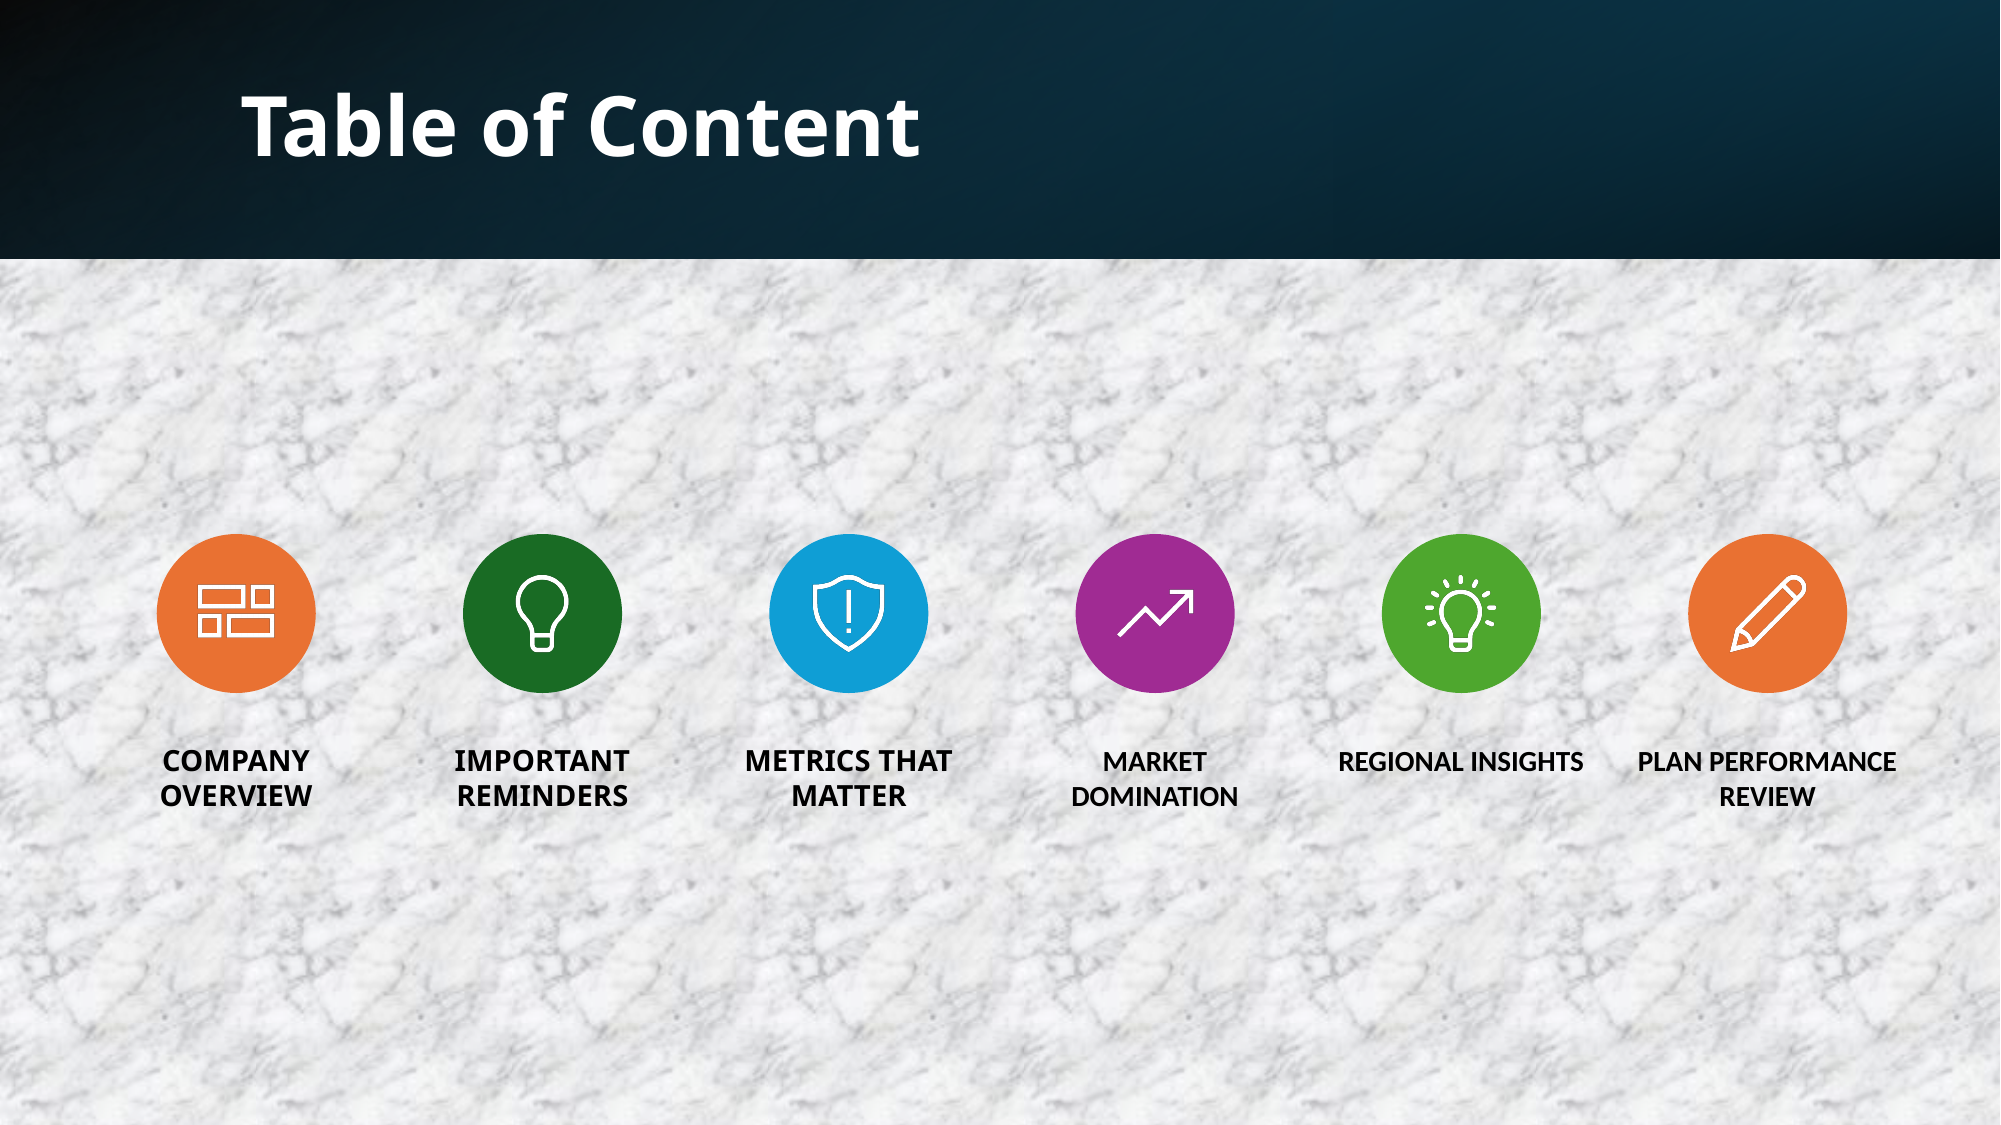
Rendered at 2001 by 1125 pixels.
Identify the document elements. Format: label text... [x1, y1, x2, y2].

text_box [0, 260, 2000, 1125]
title Table of Content [225, 57, 1873, 202]
text_box [0, 0, 2000, 260]
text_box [105, 346, 1899, 1035]
